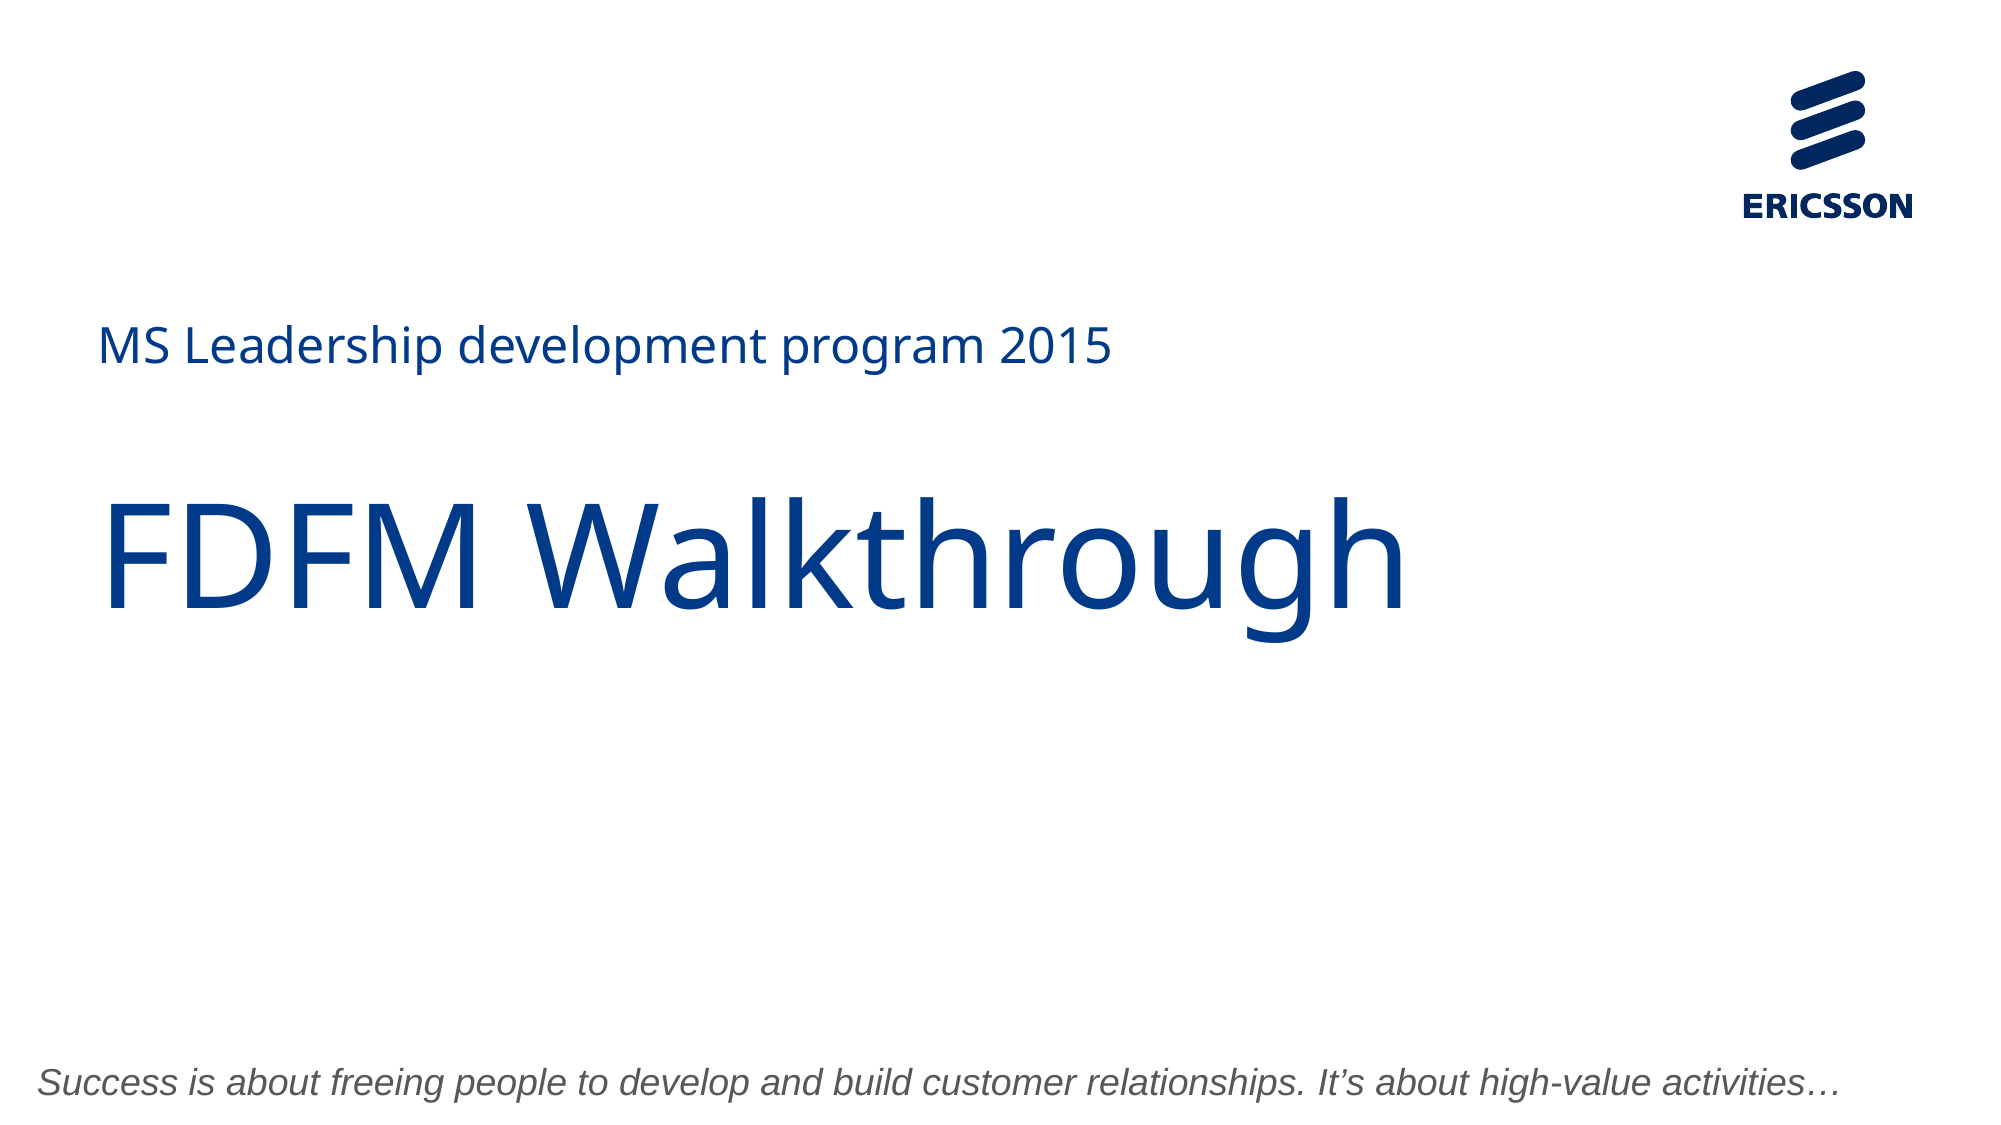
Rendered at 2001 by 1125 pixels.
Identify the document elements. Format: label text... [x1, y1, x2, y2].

title MS Leadership development program 2015 FDFM Walkthrough [85, 199, 1914, 763]
subtitle Success is about freeing people to develop and build customer relationships. It’s about high-value activities… [24, 1049, 1938, 1103]
